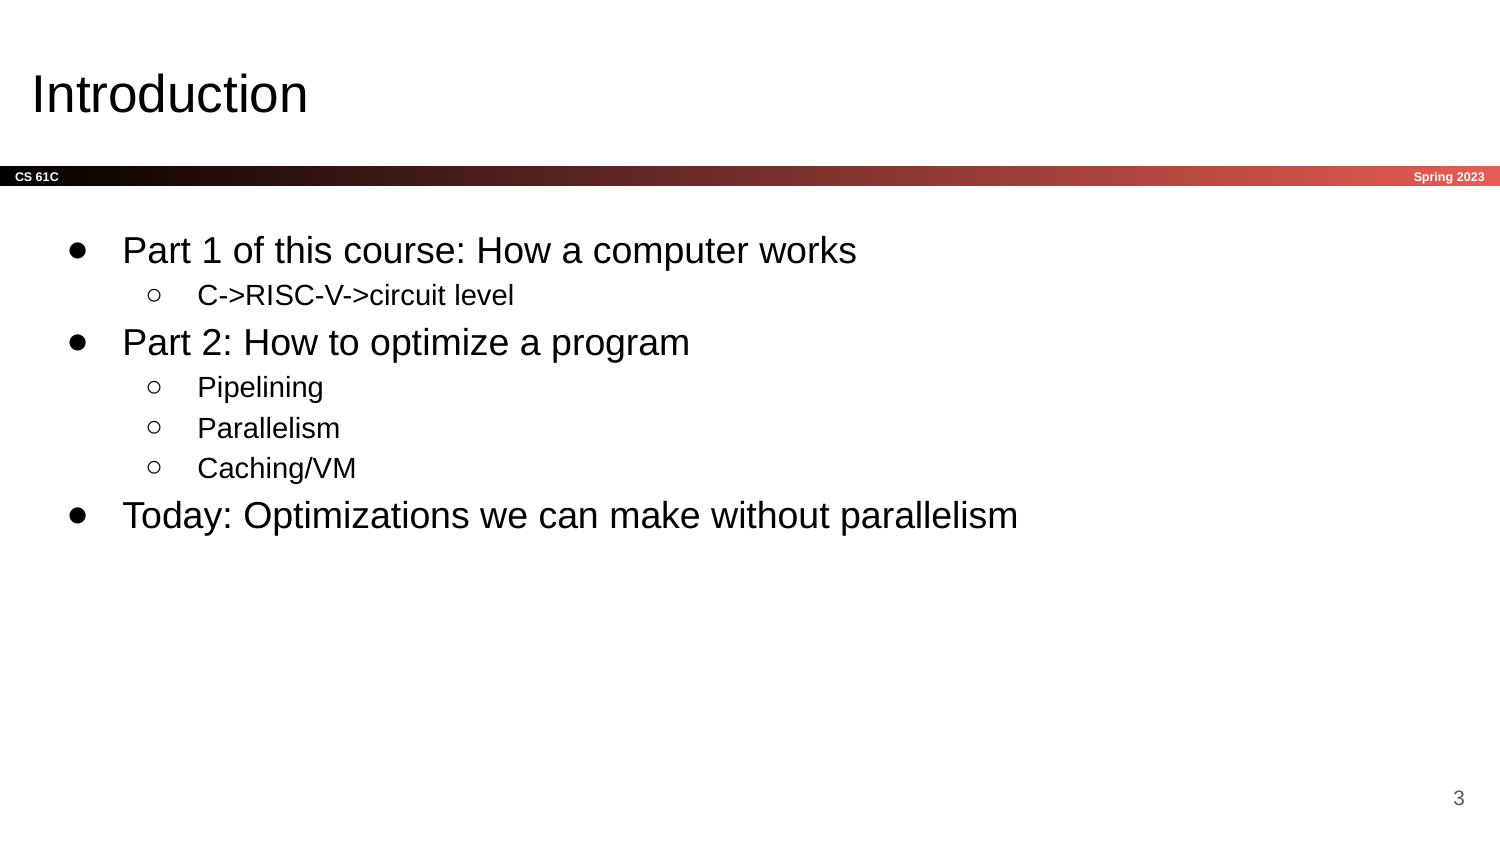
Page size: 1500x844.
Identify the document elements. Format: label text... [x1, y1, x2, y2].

slide_number ‹#› [1389, 764, 1480, 830]
list Part 1 of this course: How a computer works C->RISC-V->circuit level Part 2: How to optimize a program Pipelining Parallelism Caching/VM Today: Optimizations we can make without parallelism [32, 204, 1431, 823]
title Introduction [16, 44, 1415, 139]
